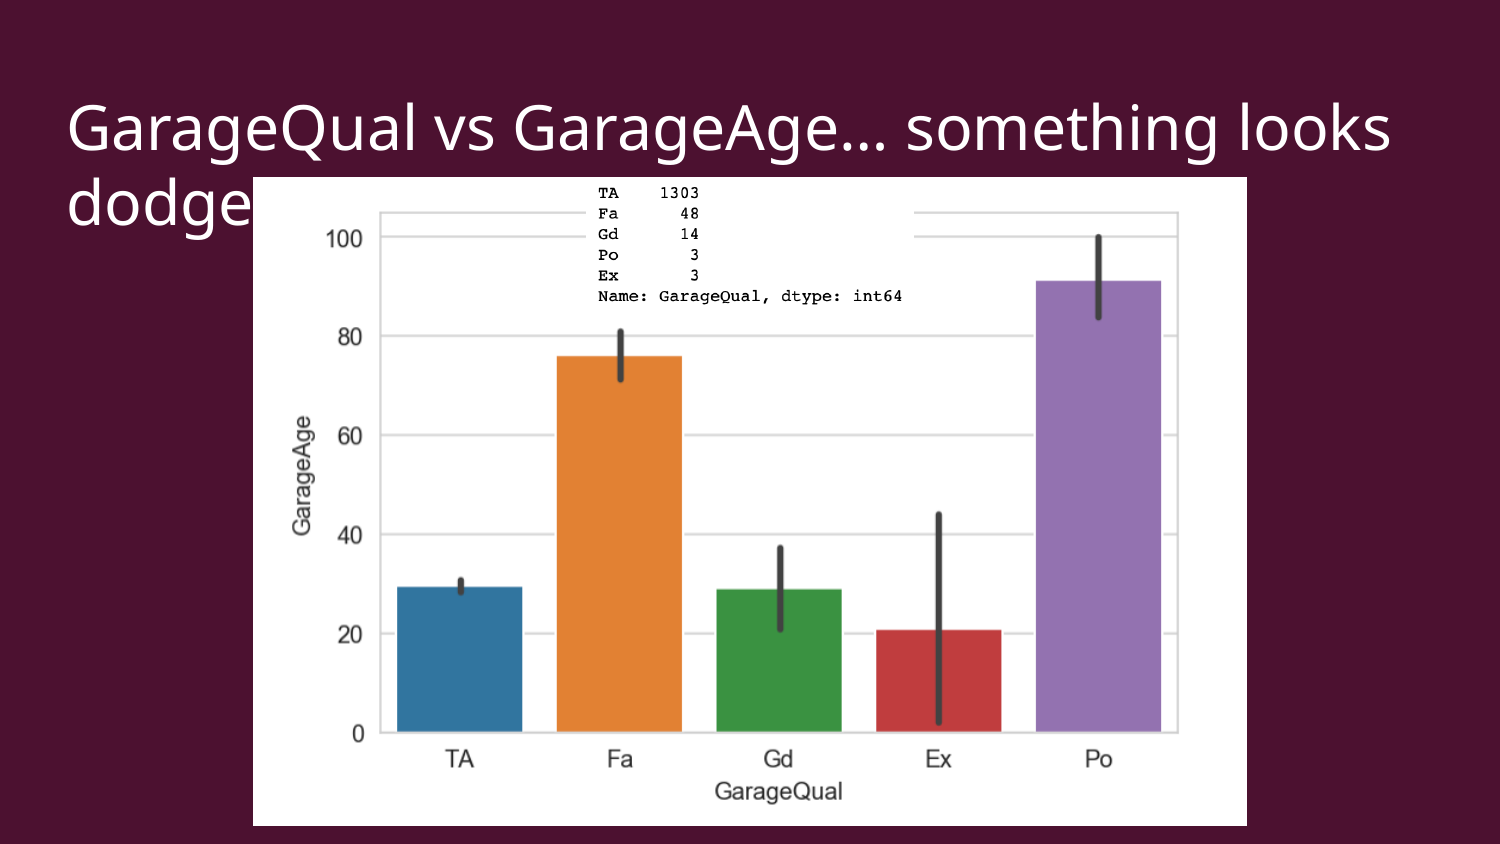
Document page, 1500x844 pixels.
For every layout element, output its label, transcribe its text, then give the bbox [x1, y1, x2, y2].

picture [252, 177, 1247, 826]
title GarageQual vs GarageAge… something looks dodge [51, 72, 1449, 167]
